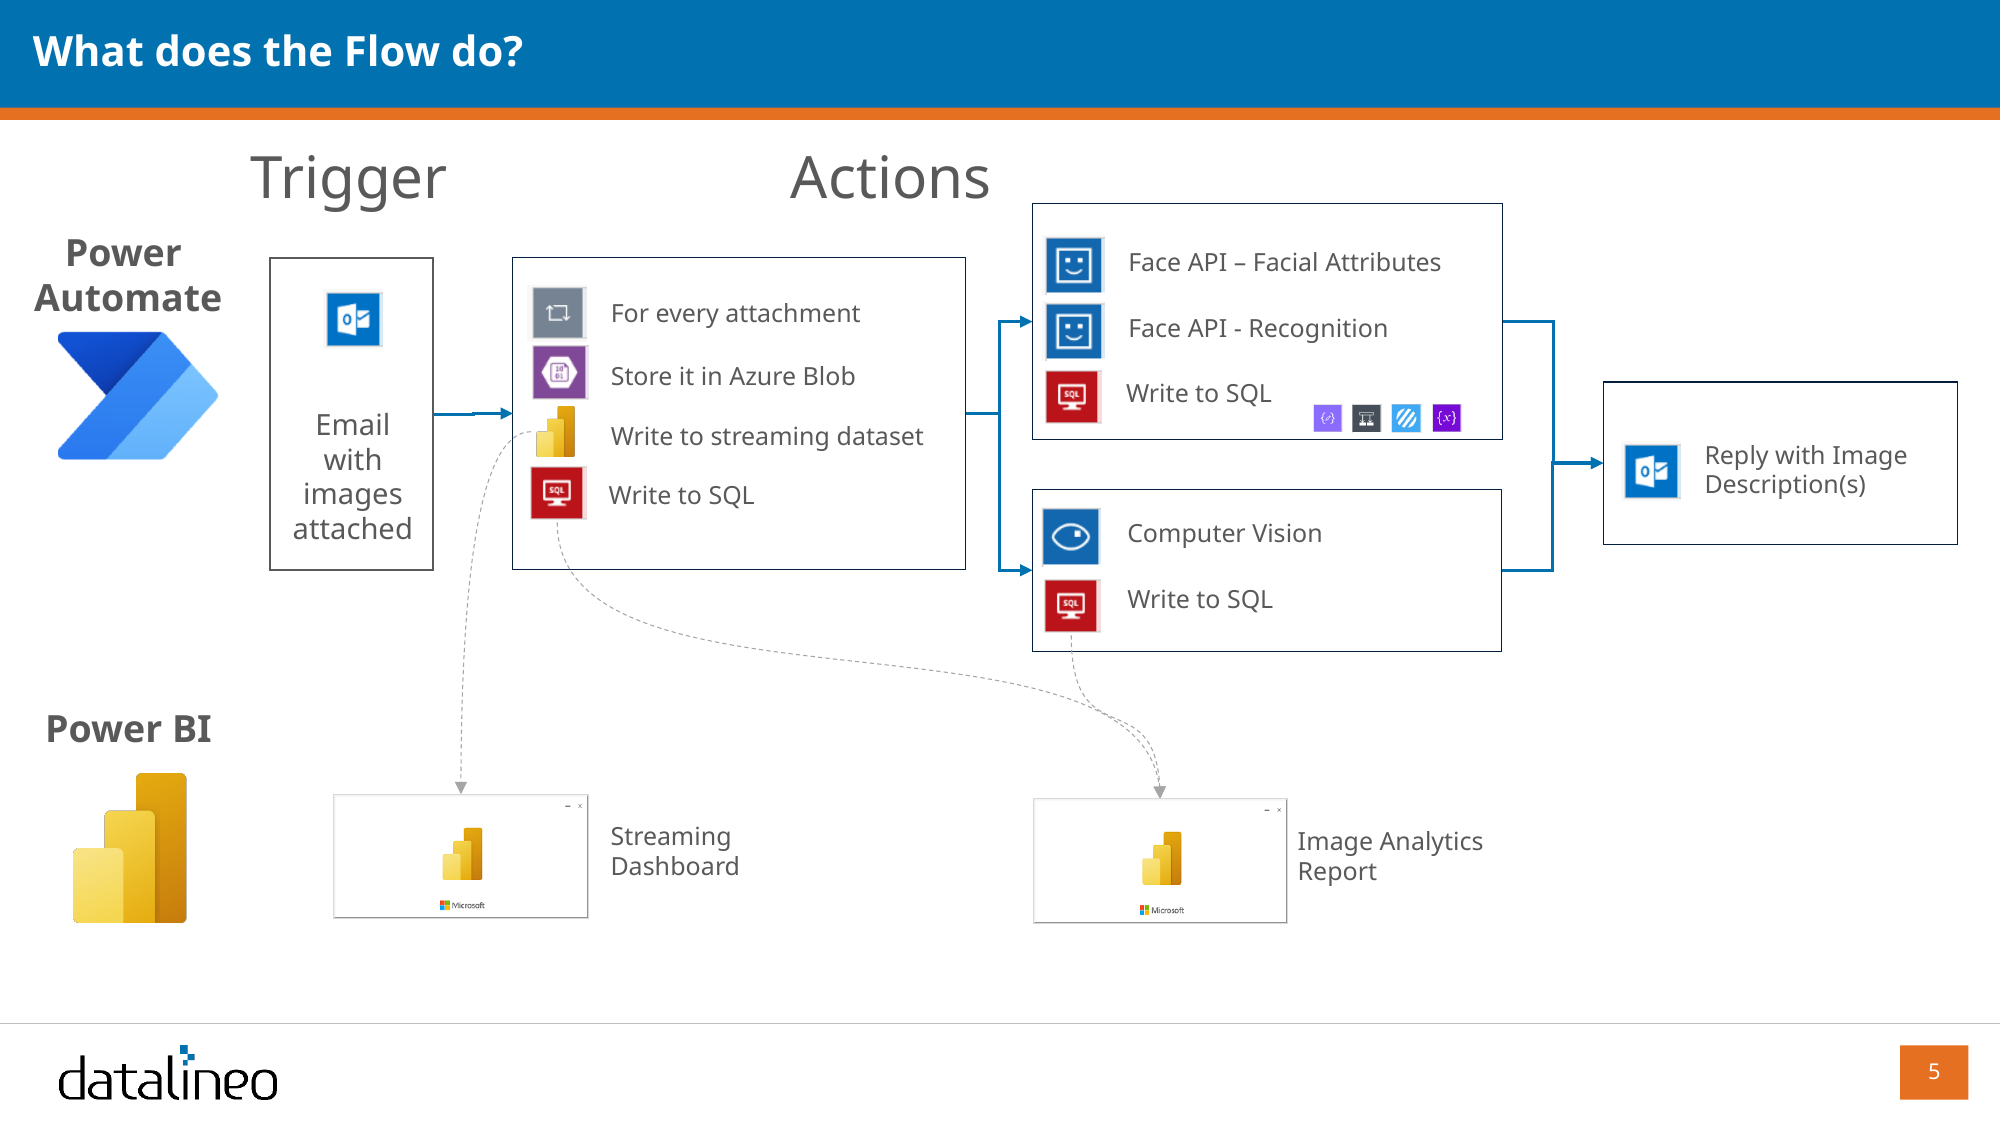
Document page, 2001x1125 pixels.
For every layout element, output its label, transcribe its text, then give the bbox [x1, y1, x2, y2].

text_box [1031, 203, 1504, 440]
text_box Image Analytics Report [1288, 818, 1538, 894]
text_box For every attachment [596, 290, 942, 335]
picture [1312, 403, 1343, 433]
picture [333, 794, 589, 919]
text_box Email with images attached [276, 398, 430, 554]
text_box Face API - Recognition [1113, 304, 1481, 350]
text_box Store it in Azure Blob [596, 353, 943, 399]
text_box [1502, 321, 1604, 463]
text_box Write to SQL [1111, 370, 1288, 415]
text_box Power Automate [19, 221, 238, 327]
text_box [1501, 463, 1604, 571]
picture [1042, 367, 1102, 427]
text_box Power BI [30, 697, 227, 758]
picture [528, 343, 589, 403]
picture [1033, 798, 1288, 924]
text_box Trigger [236, 132, 463, 218]
picture [1042, 235, 1105, 295]
picture [59, 1045, 277, 1100]
picture [530, 406, 581, 457]
text_box Write to SQL [1112, 576, 1444, 621]
picture [1620, 441, 1681, 501]
picture [51, 327, 221, 465]
text_box Actions [776, 132, 1030, 218]
text_box [269, 257, 434, 571]
picture [54, 772, 205, 924]
picture [531, 463, 587, 523]
picture [1042, 301, 1105, 361]
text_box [997, 413, 1033, 571]
text_box Computer Vision [1112, 510, 1462, 555]
text_box Face API – Facial Attributes [1113, 238, 1481, 284]
text_box [1031, 488, 1503, 652]
text_box Write to SQL [593, 472, 720, 518]
text_box [512, 257, 967, 570]
text_box Streaming Dashboard [595, 812, 720, 888]
text_box Write to streaming dataset [596, 413, 720, 459]
text_box [1604, 381, 1959, 545]
title What does the Flow do? [17, 12, 1693, 94]
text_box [965, 321, 1033, 413]
picture [1041, 507, 1101, 567]
picture [1351, 403, 1382, 433]
picture [1390, 403, 1422, 433]
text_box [1033, 672, 1198, 762]
text_box Reply with Image Description(s) [1689, 431, 1941, 507]
picture [527, 285, 587, 342]
picture [1041, 576, 1101, 636]
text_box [460, 431, 531, 794]
slide_number 5 [1900, 1045, 1969, 1100]
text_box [720, 359, 997, 963]
picture [322, 289, 383, 349]
picture [1431, 403, 1462, 433]
